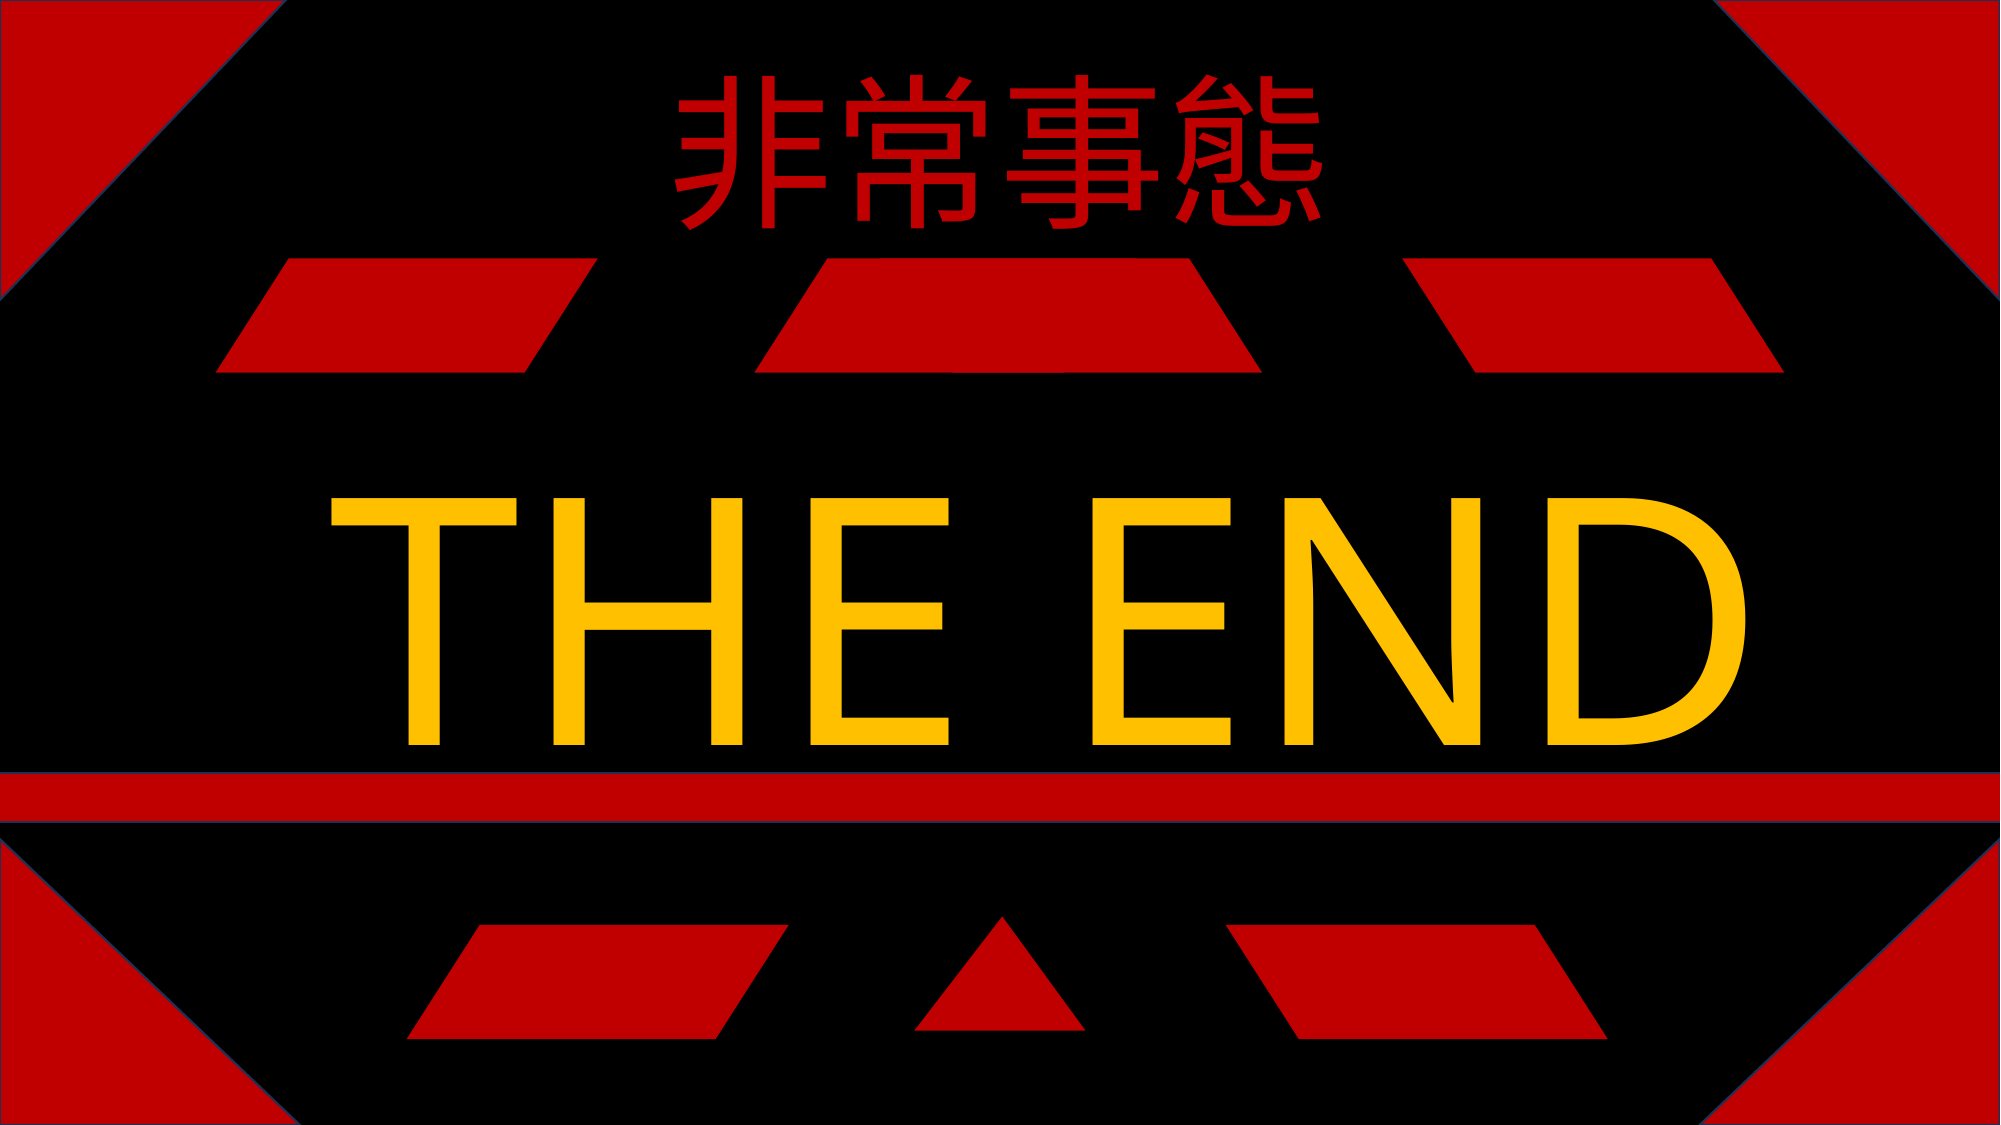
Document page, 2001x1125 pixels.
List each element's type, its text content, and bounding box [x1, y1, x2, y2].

text_box [1400, 257, 1787, 374]
text_box [0, 0, 288, 302]
text_box [752, 257, 952, 374]
text_box [0, 0, 2000, 772]
text_box THE END [313, 392, 1782, 772]
text_box [0, 823, 2000, 1125]
text_box [213, 257, 600, 374]
text_box [1223, 923, 1610, 1041]
text_box [878, 257, 1264, 374]
text_box [1712, 0, 2000, 302]
text_box [1698, 837, 2000, 1125]
text_box [0, 772, 2000, 823]
text_box [0, 837, 302, 1125]
text_box [404, 923, 791, 1041]
text_box [912, 914, 1088, 1032]
text_box 非常事態 [651, 41, 1349, 257]
